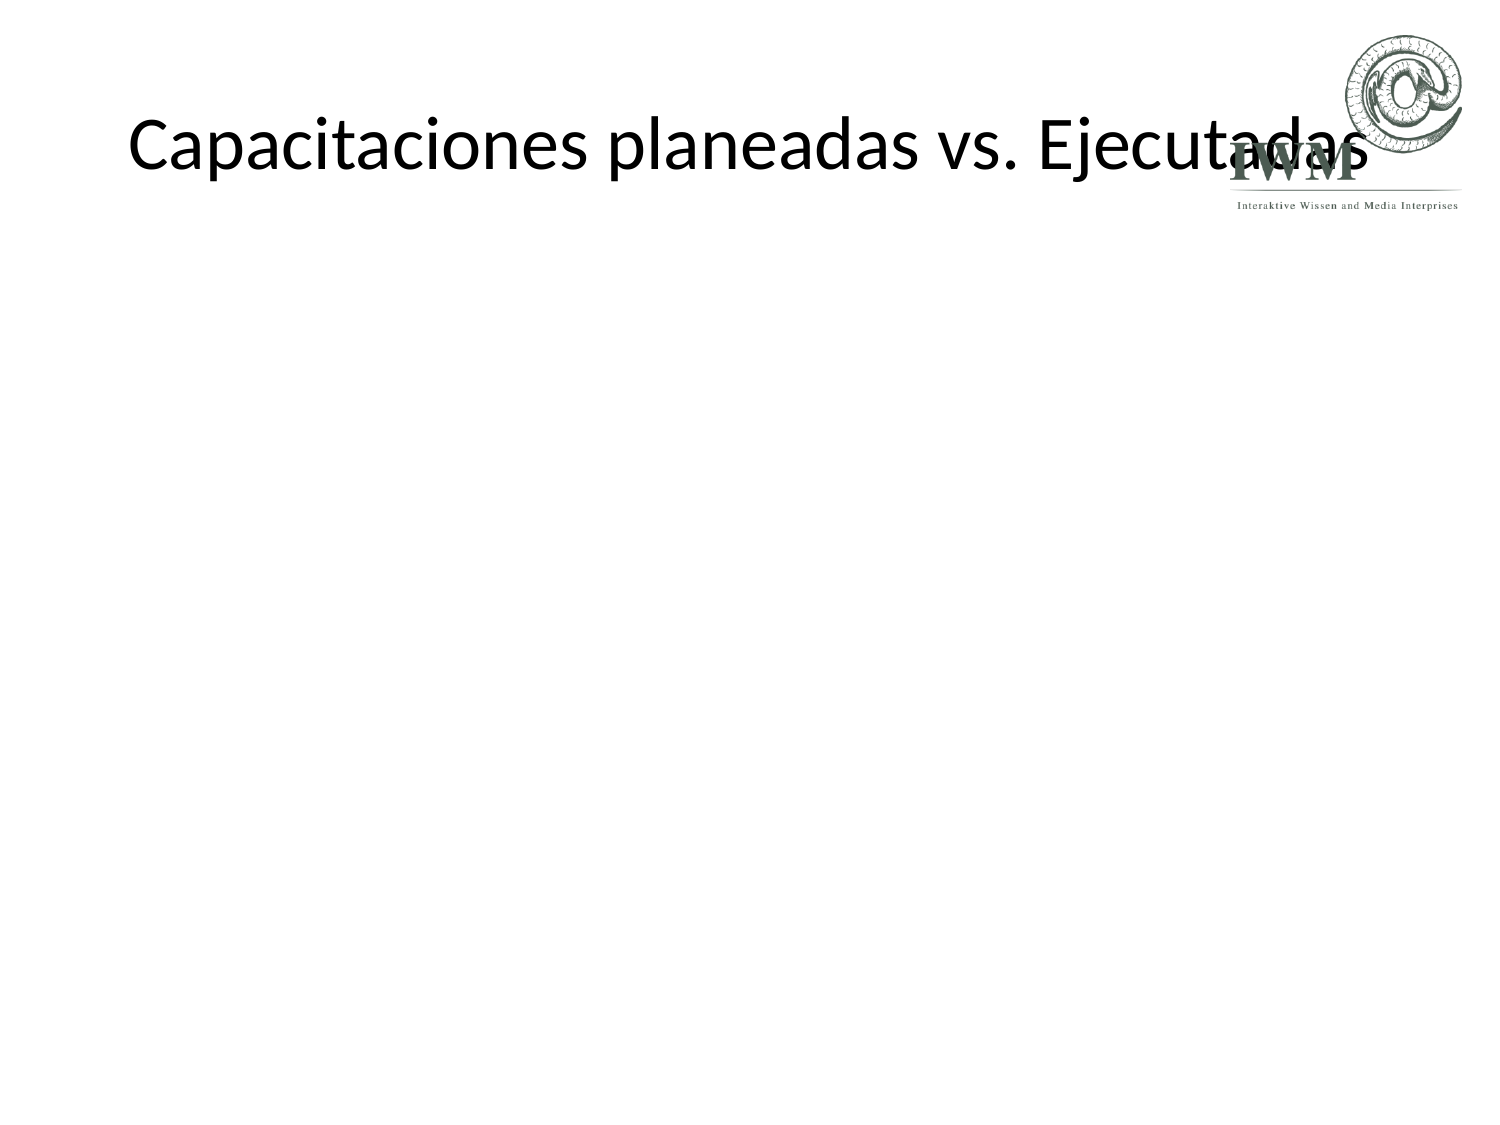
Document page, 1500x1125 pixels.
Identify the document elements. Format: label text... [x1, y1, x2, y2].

picture [1230, 34, 1462, 212]
title Capacitaciones planeadas vs. Ejecutadas [75, 45, 1425, 233]
